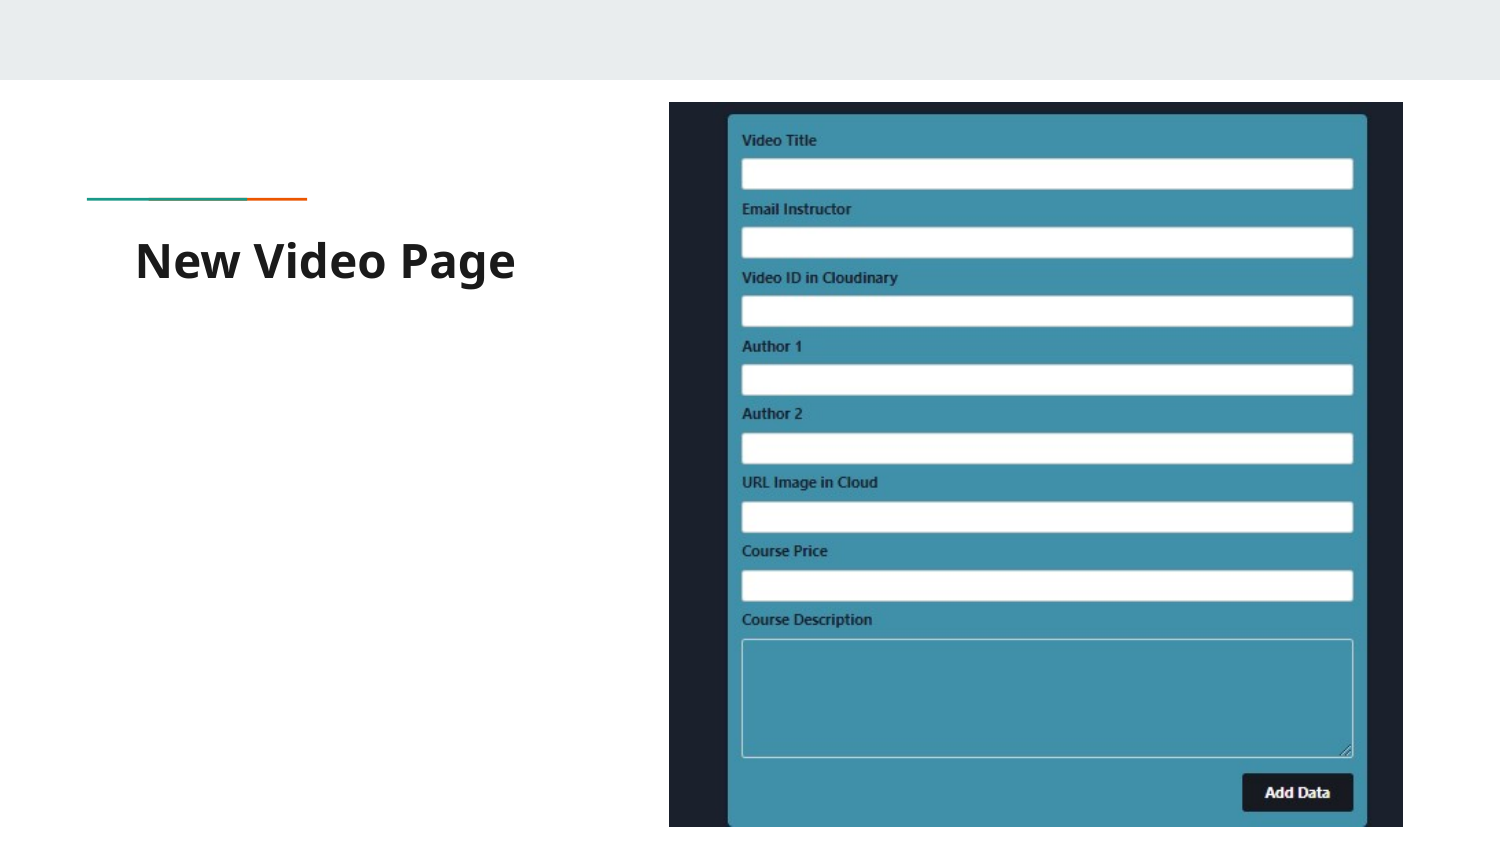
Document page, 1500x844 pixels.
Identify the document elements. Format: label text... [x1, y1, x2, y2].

title New Video Page [119, 216, 663, 305]
picture [669, 102, 1403, 827]
